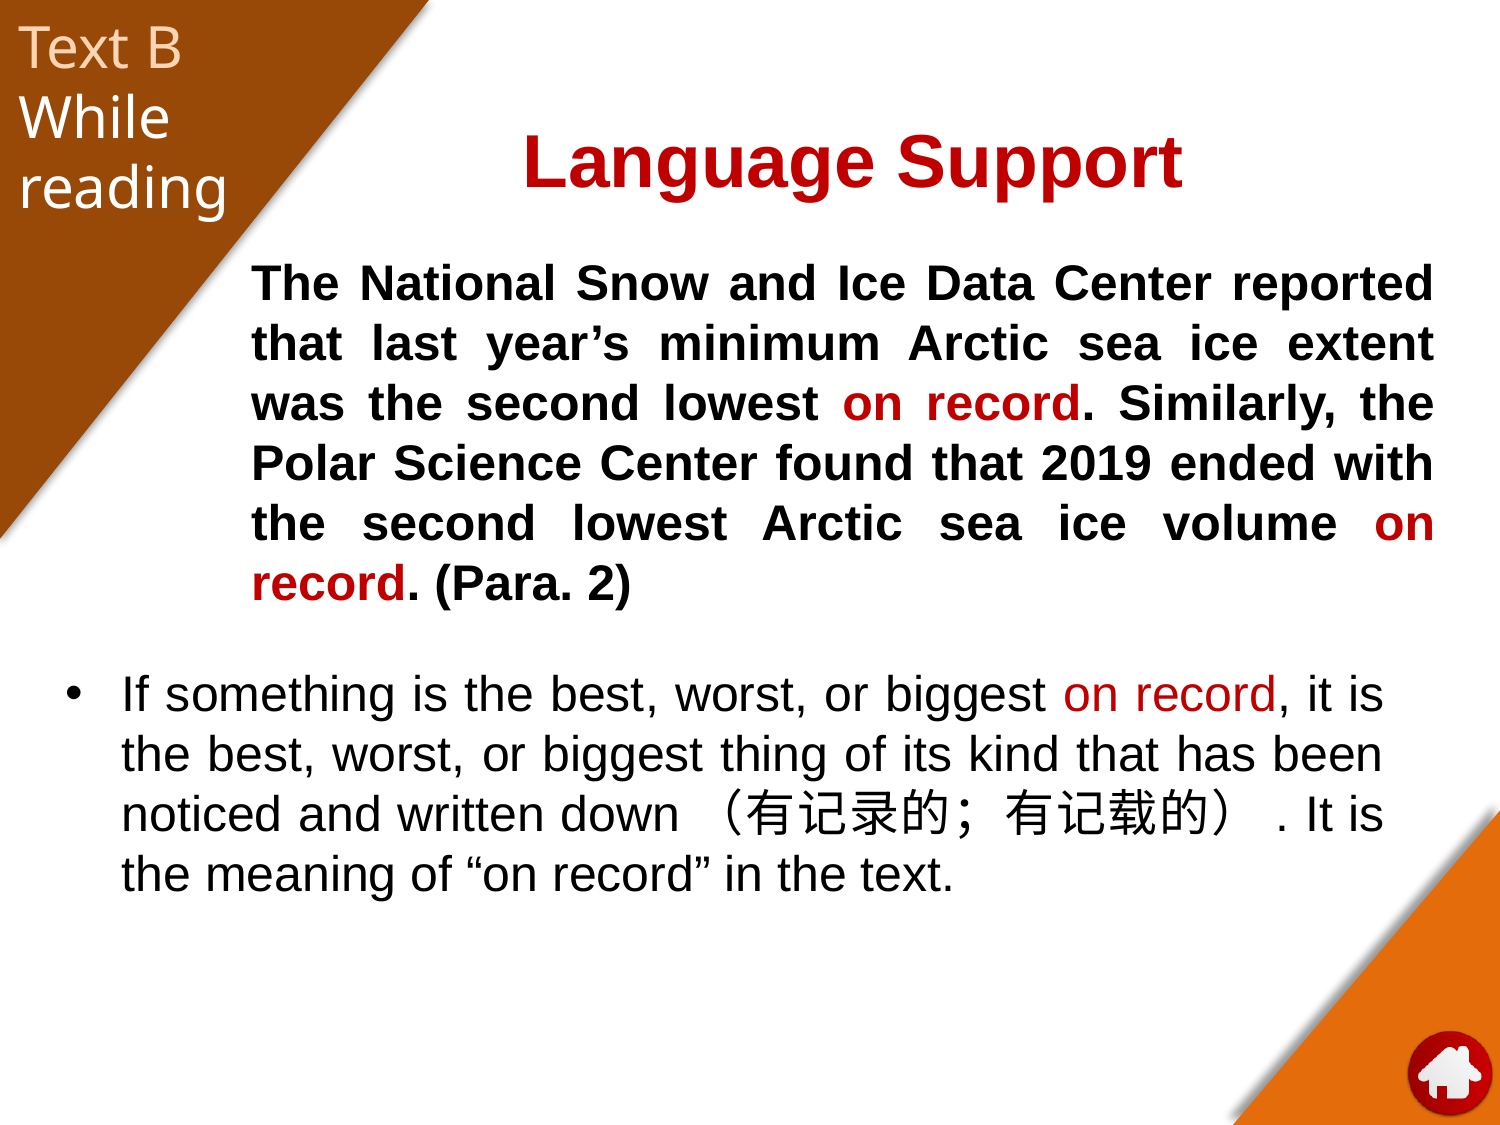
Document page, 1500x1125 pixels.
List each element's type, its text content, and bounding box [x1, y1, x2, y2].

text_box Text B While reading [3, 0, 337, 236]
text_box The National Snow and Ice Data Center reported that last year’s minimum Arctic sea ice extent was the second lowest on record. Similarly, the Polar Science Center found that 2019 ended with the second lowest Arctic sea ice volume on record. (Para. 2) [236, 243, 1450, 619]
text_box [0, 0, 244, 541]
text_box Language Support [507, 105, 1200, 210]
text_box [337, 0, 432, 119]
picture [1399, 1024, 1500, 1125]
text_box If something is the best, worst, or biggest on record, it is the best, worst, or biggest thing of its kind that has been noticed and written down（有记录的；有记载的）. It is the meaning of “on record” in the text. [50, 654, 1400, 910]
text_box [1230, 808, 1500, 1125]
